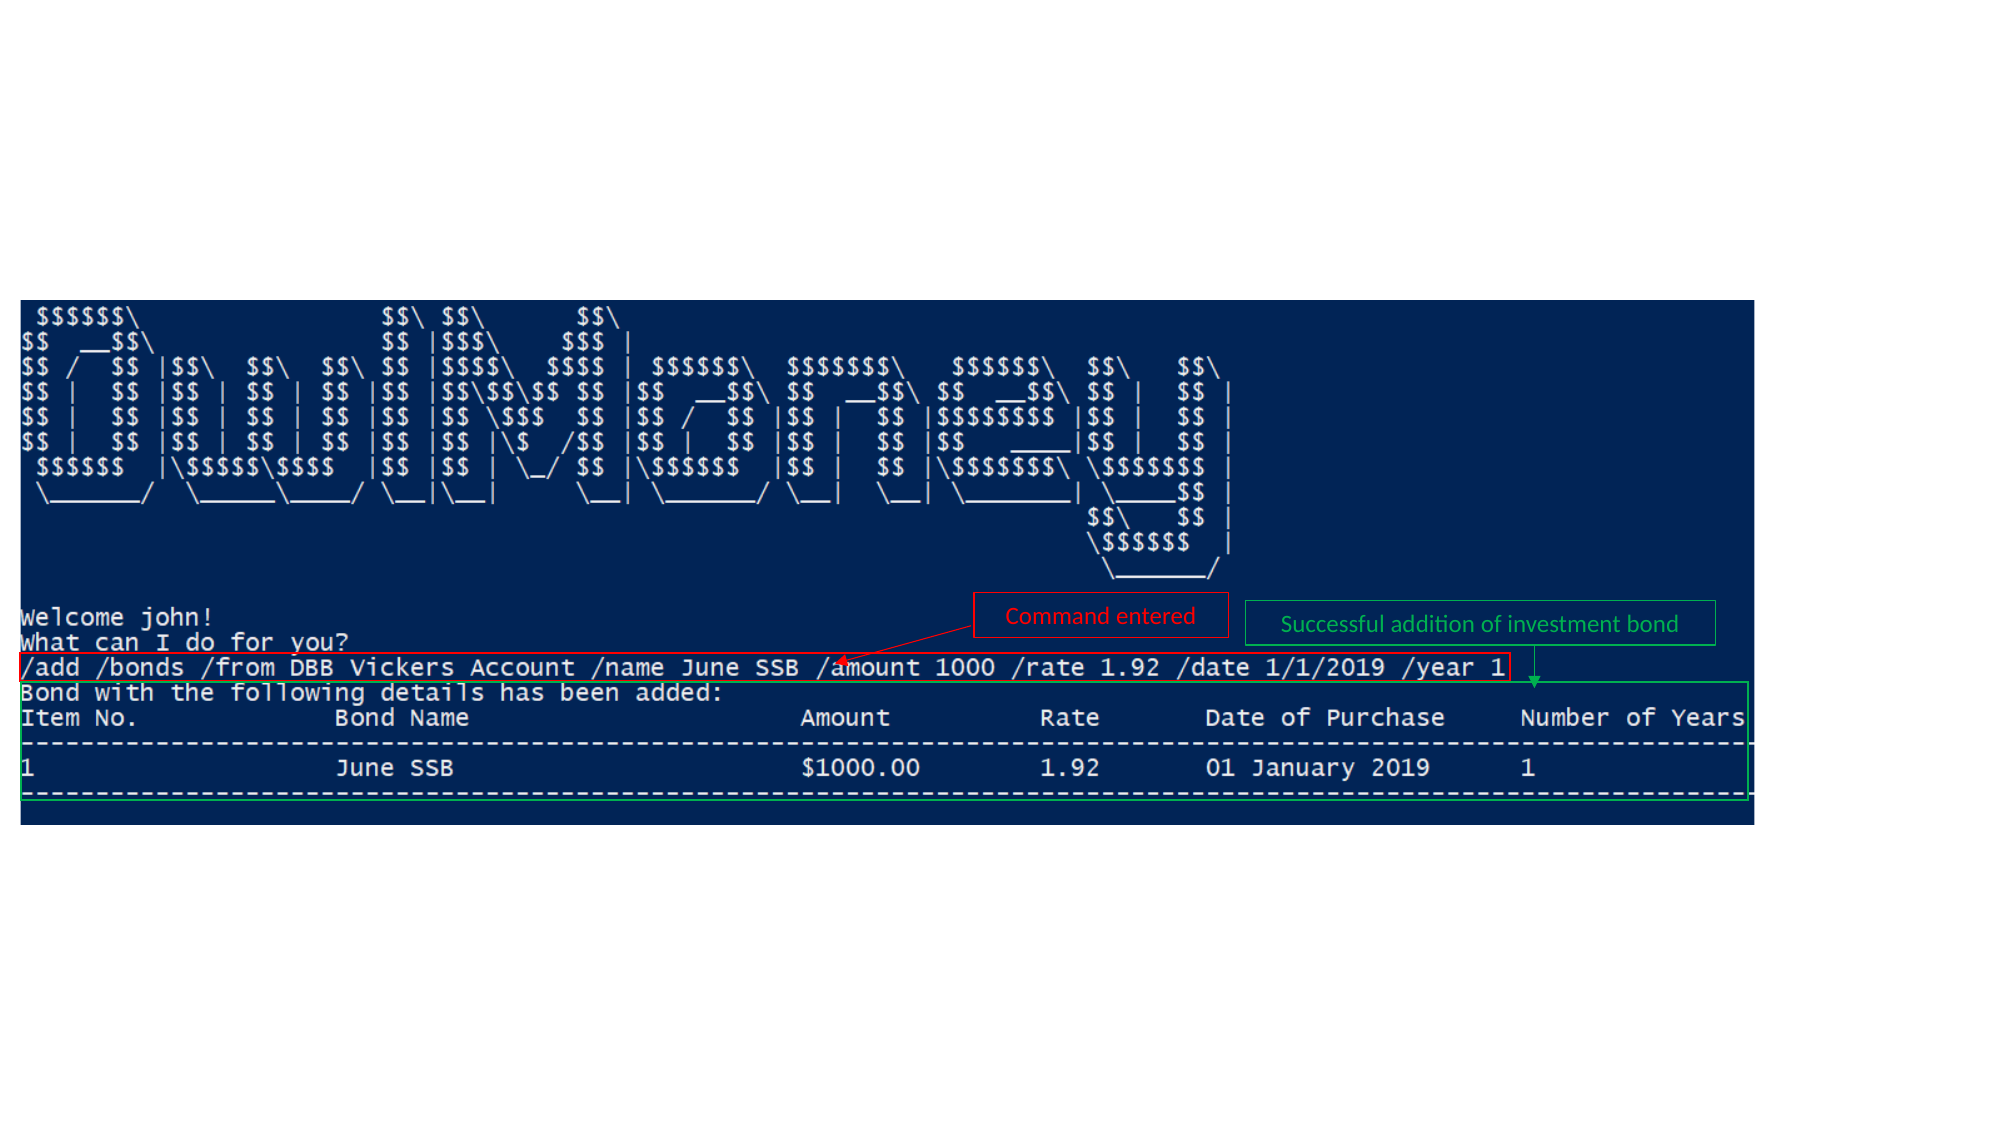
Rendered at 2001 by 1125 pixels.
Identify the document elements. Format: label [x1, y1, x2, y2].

text_box [834, 625, 972, 664]
picture [20, 300, 1755, 825]
